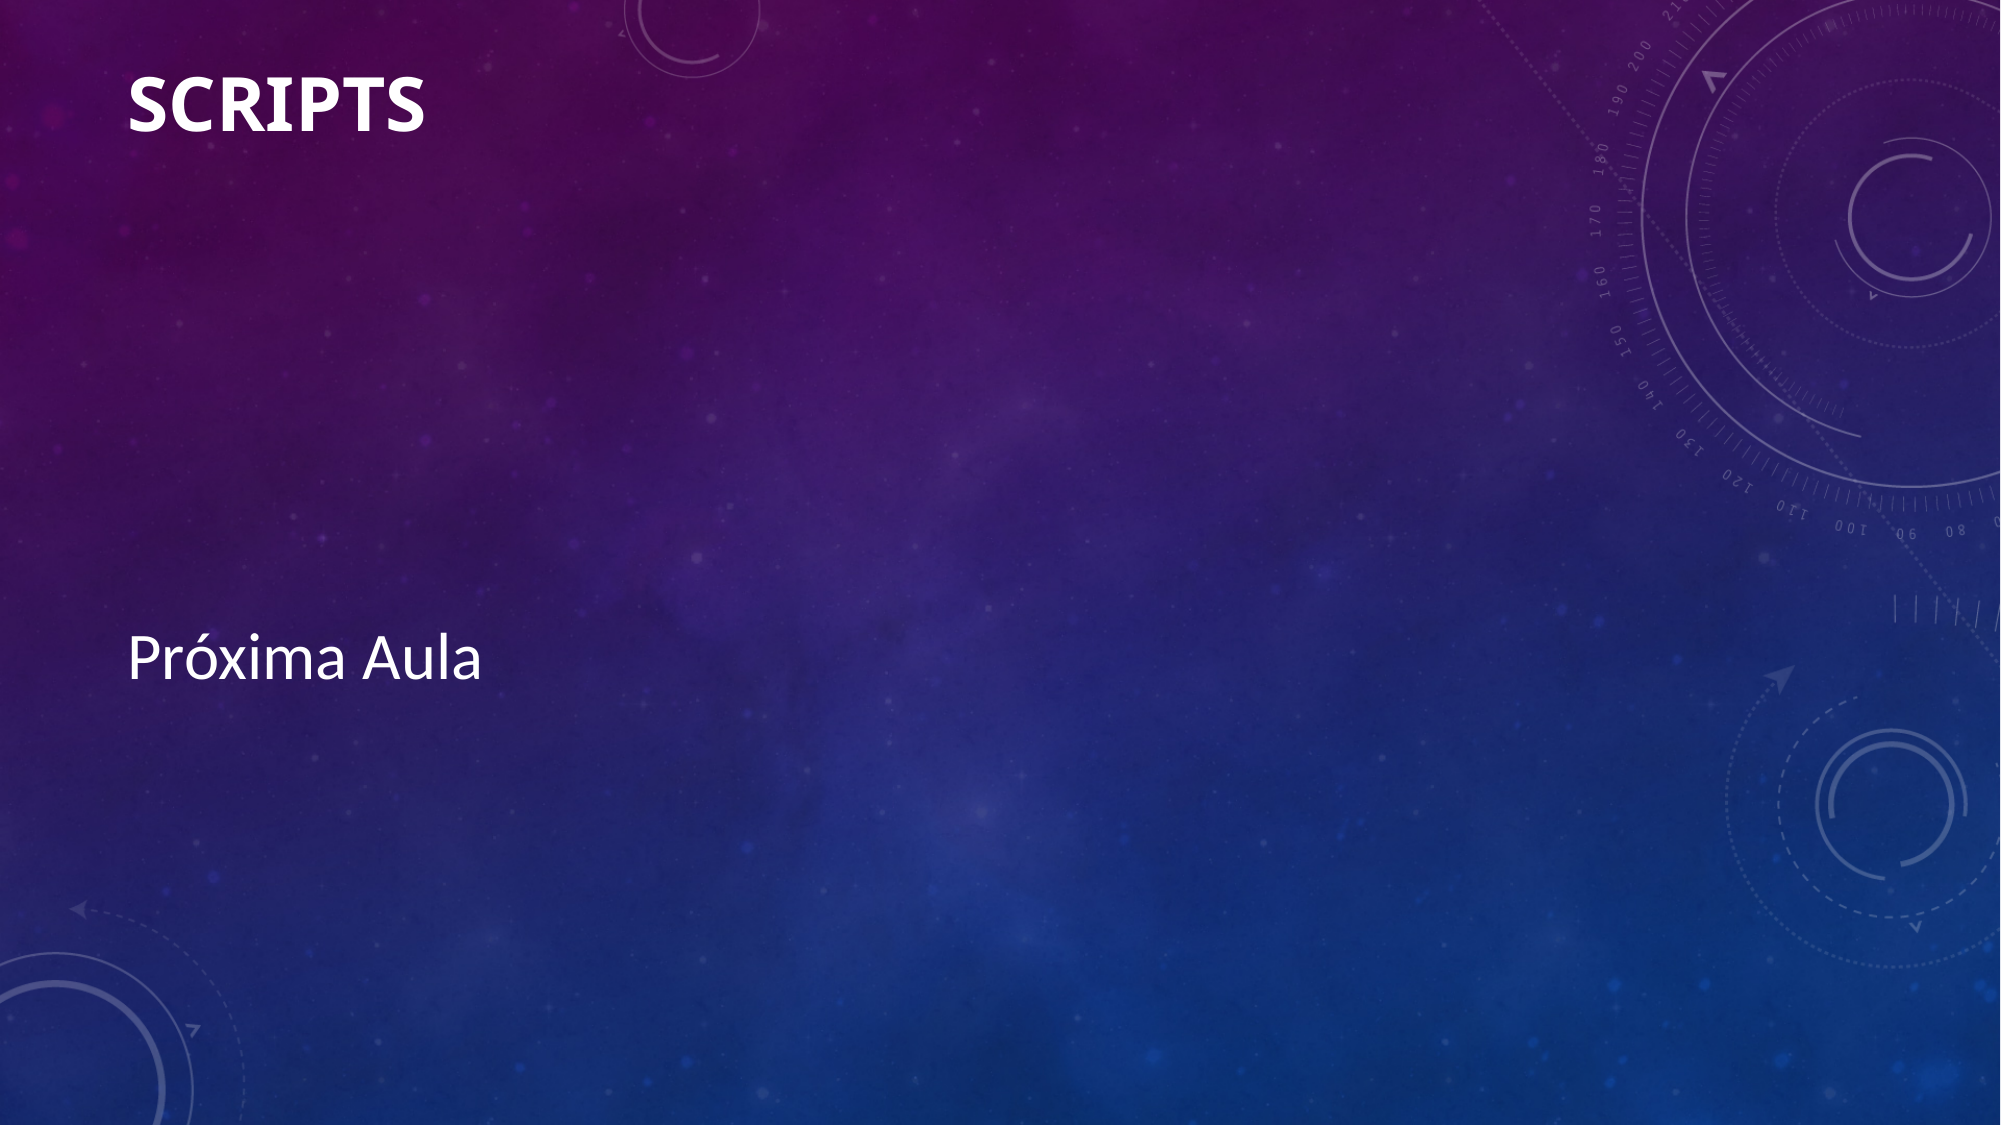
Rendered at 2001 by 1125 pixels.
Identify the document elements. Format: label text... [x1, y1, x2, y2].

list Próxima Aula [112, 210, 1208, 1095]
title scripts [112, 25, 1775, 177]
picture [0, 0, 2001, 1125]
